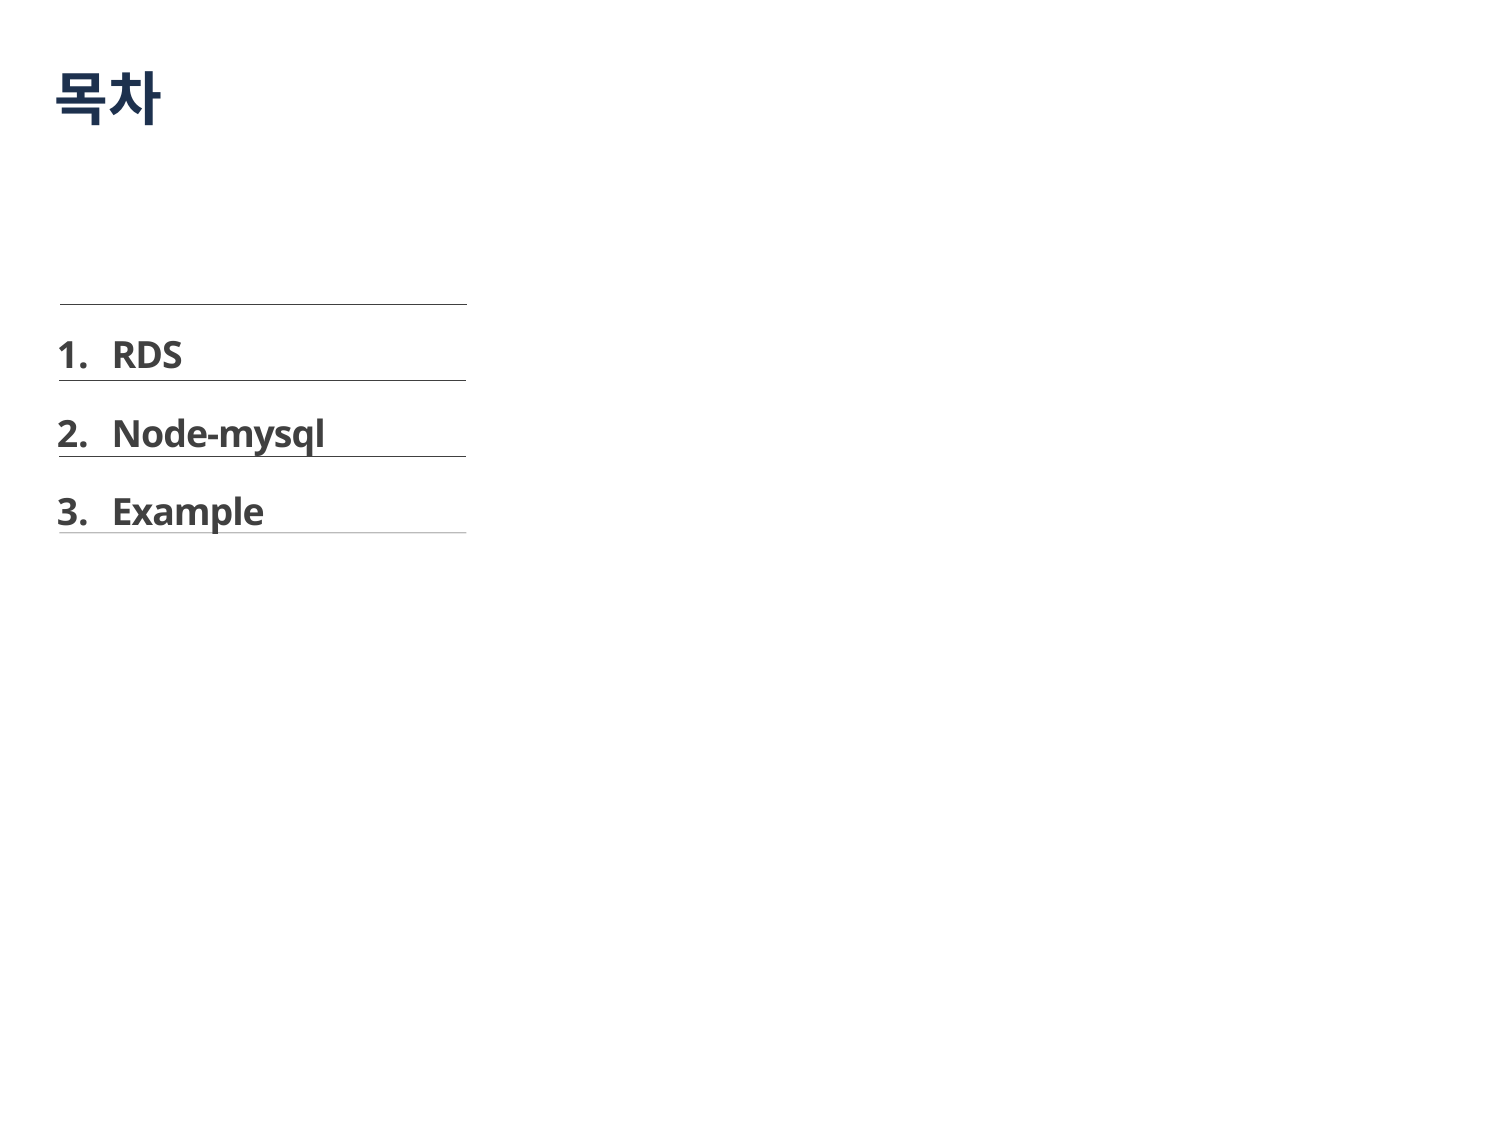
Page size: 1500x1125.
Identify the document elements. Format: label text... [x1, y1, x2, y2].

text_box RDS Node-mysql Example [41, 289, 891, 1064]
title 목차 [39, 24, 1440, 170]
